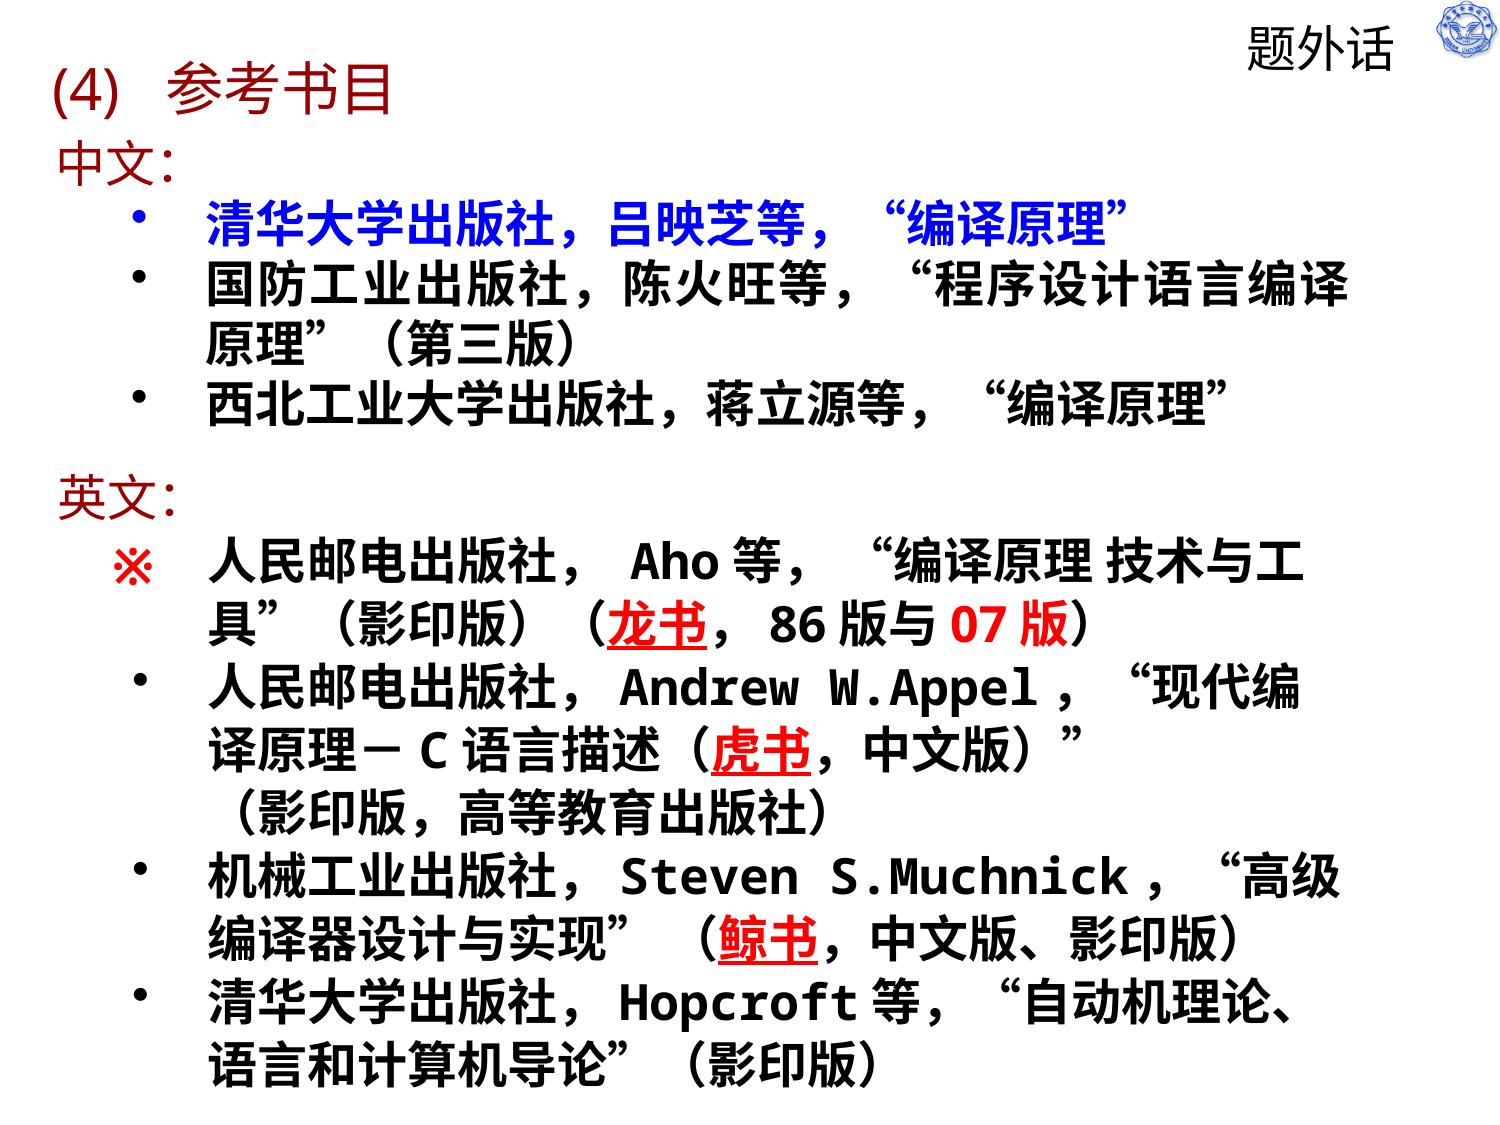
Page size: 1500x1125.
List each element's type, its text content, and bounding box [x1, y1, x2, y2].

text_box (4) 参考书目 [37, 30, 703, 130]
text_box 英文： 人民邮电出版社， Aho等， “编译原理 技术与工具”（影印版）（龙书，86版与07版） 人民邮电出版社，Andrew W.Appel，“现代编译原理－C语言描述（虎书，中文版）” （影印版，高等教育出版社） 机械工业出版社，Steven S.Muchnick，“高级编译器设计与实现” （鲸书，中文版、影印版） 清华大学出版社，Hopcroft等，“自动机理论、语言和计算机导论”（影印版） [42, 456, 1365, 1101]
title 题外话 [1162, 0, 1500, 63]
text_box ※ [88, 527, 195, 602]
text_box 中文： 清华大学出版社，吕映芝等，“编译原理” 国防工业出版社，陈火旺等，“程序设计语言编译原理”（第三版） 西北工业大学出版社，蒋立源等，“编译原理” [41, 125, 1365, 441]
